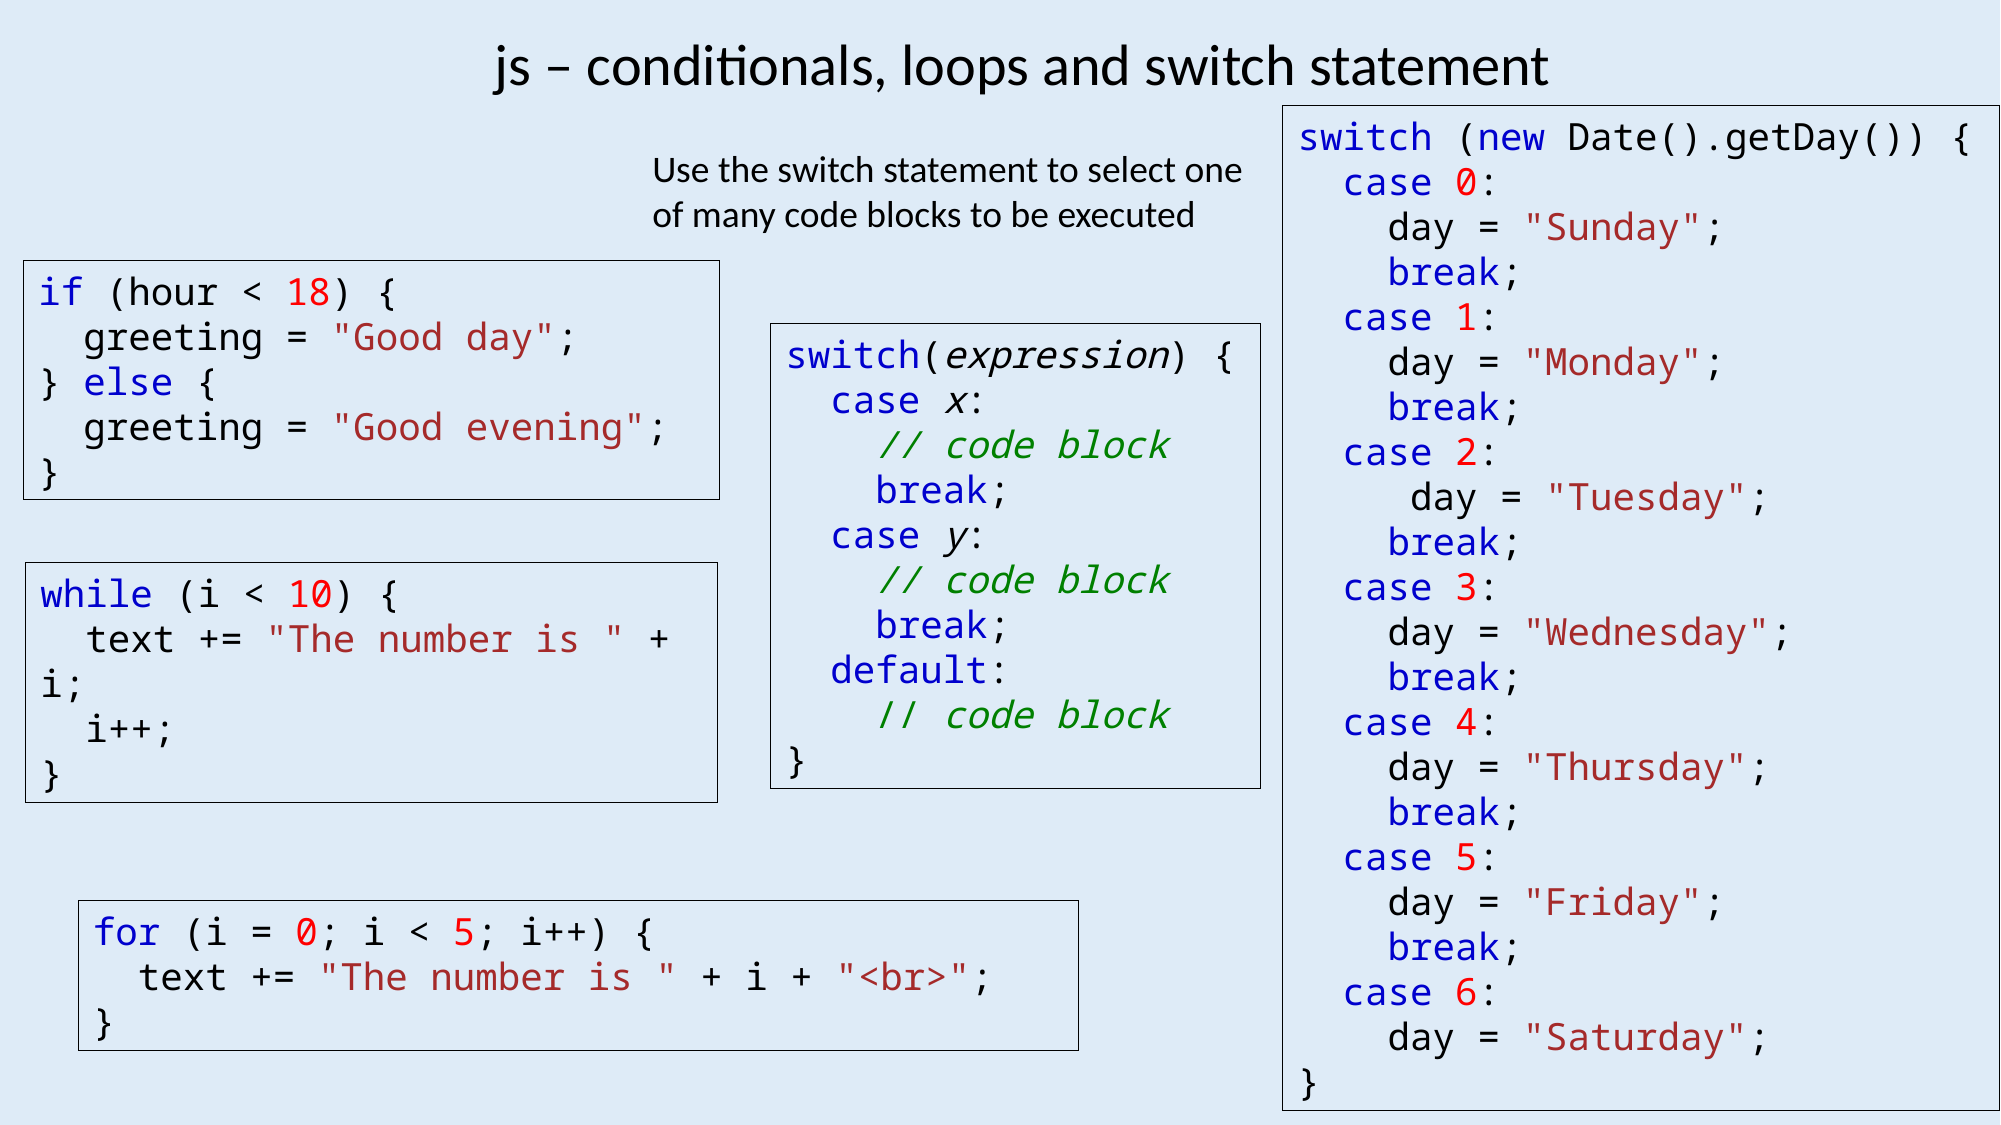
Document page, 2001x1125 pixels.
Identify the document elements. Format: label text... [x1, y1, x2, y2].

text_box if (hour < 18) { greeting = "Good day"; } else { greeting = "Good evening"; } [23, 260, 720, 500]
text_box Use the switch statement to select one of many code blocks to be executed [637, 137, 1282, 242]
text_box for (i = 0; i < 5; i++) { text += "The number is " + i + "<br>"; } [78, 900, 1079, 1051]
text_box while (i < 10) { text += "The number is " + i; i++; } [25, 562, 718, 803]
text_box switch (new Date().getDay()) { case 0: day = "Sunday"; break; case 1: day = "Monday"; break; case 2: day = "Tuesday"; break; case 3: day = "Wednesday"; break; case 4: day = "Thursday"; break; case 5: day = "Friday"; break; case 6: day = "Saturday"; } [1282, 105, 2000, 1111]
text_box js – conditionals, loops and switch statement [480, 19, 1567, 105]
text_box switch(expression) { case x: // code block break; case y: // code block break; default: // code block } [770, 323, 1261, 789]
